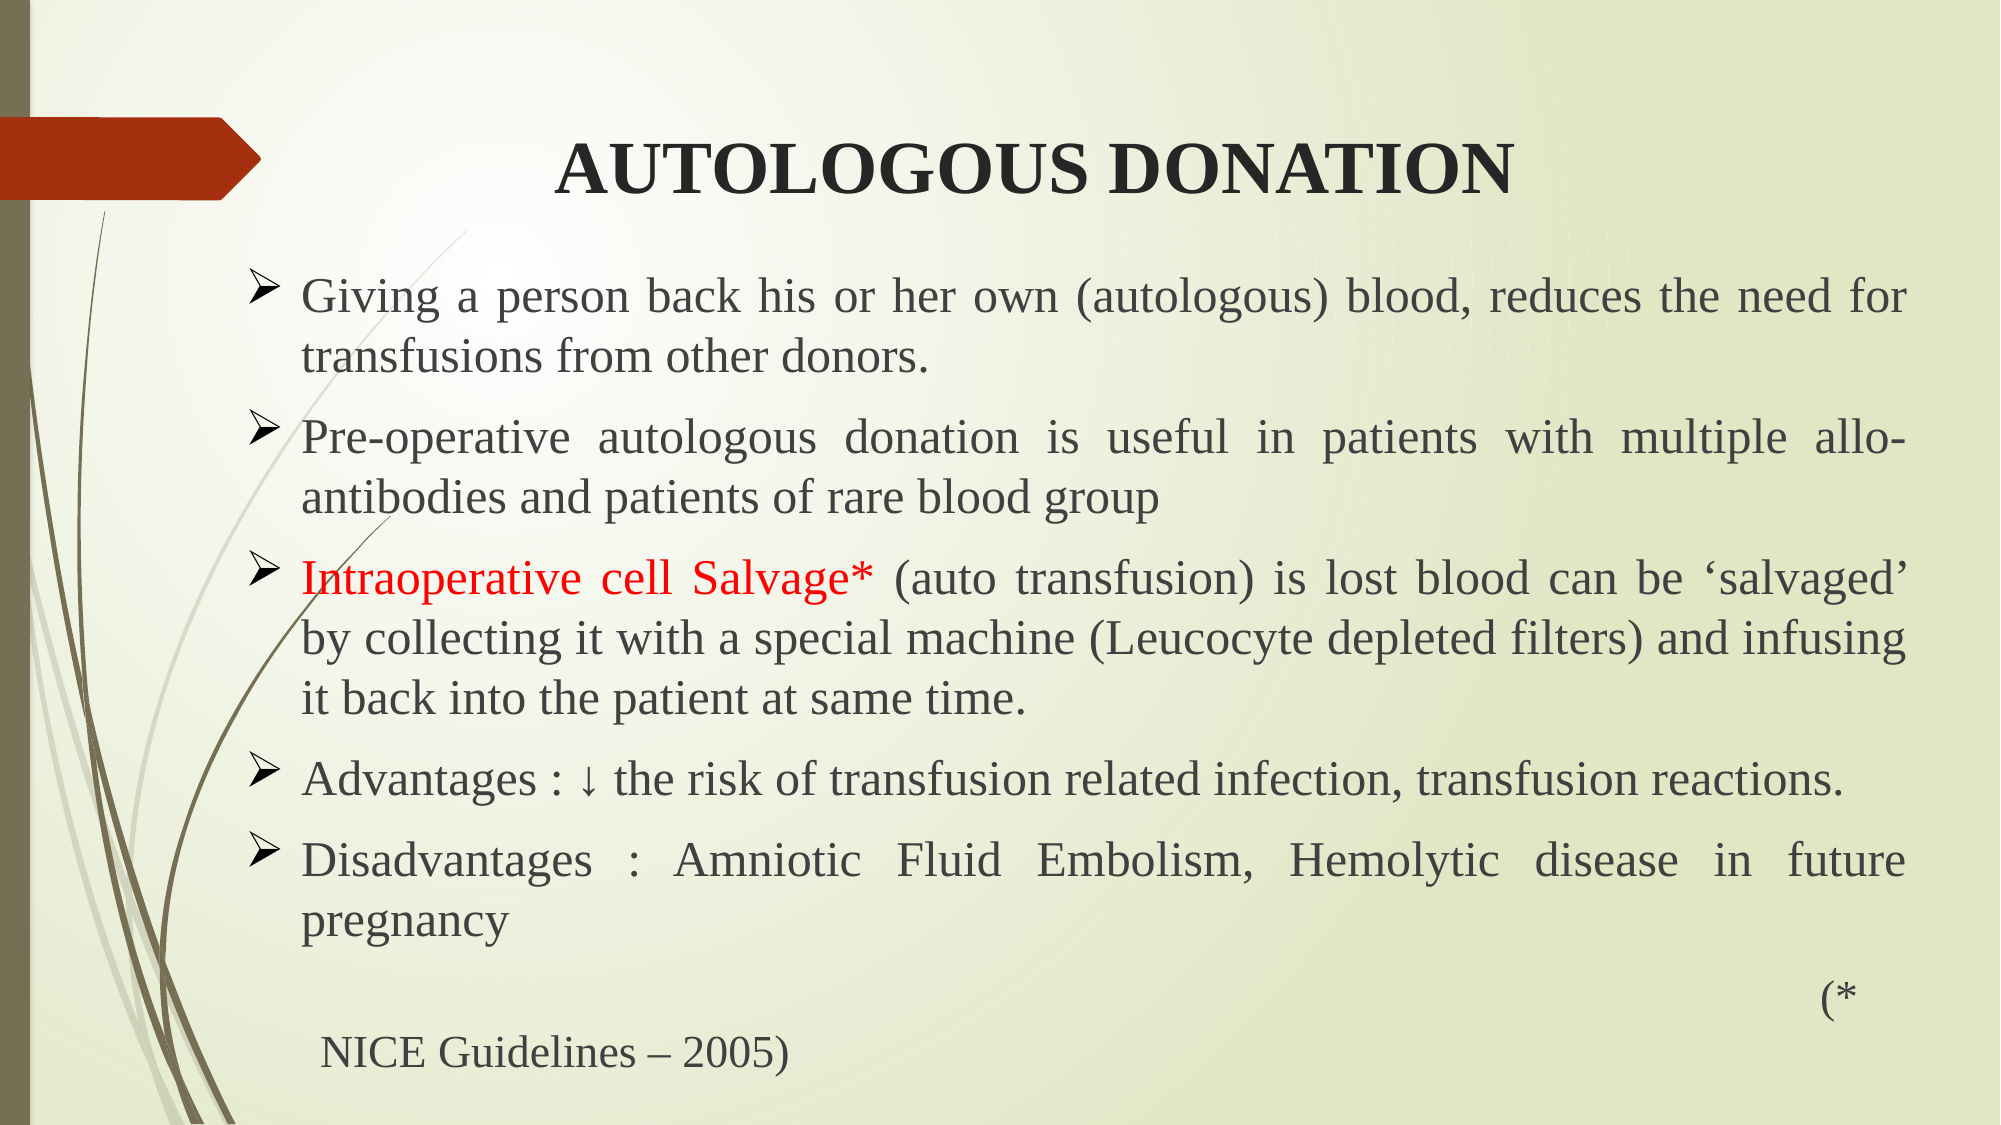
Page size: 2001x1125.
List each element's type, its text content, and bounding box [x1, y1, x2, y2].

list Giving a person back his or her own (autologous) blood, reduces the need for transfusions from other donors. Pre-operative autologous donation is useful in patients with multiple allo-antibodies and patients of rare blood group Intraoperative cell Salvage* (auto transfusion) is lost blood can be ‘salvaged’ by collecting it with a special machine (Leucocyte depleted filters) and infusing it back into the patient at same time. Advantages : ↓ the risk of transfusion related infection, transfusion reactions. Disadvantages : Amniotic Fluid Embolism, Hemolytic disease in future pregnancy (* NICE Guidelines – 2005) [229, 255, 1924, 1097]
title AUTOLOGOUS DONATION [304, 111, 1767, 255]
